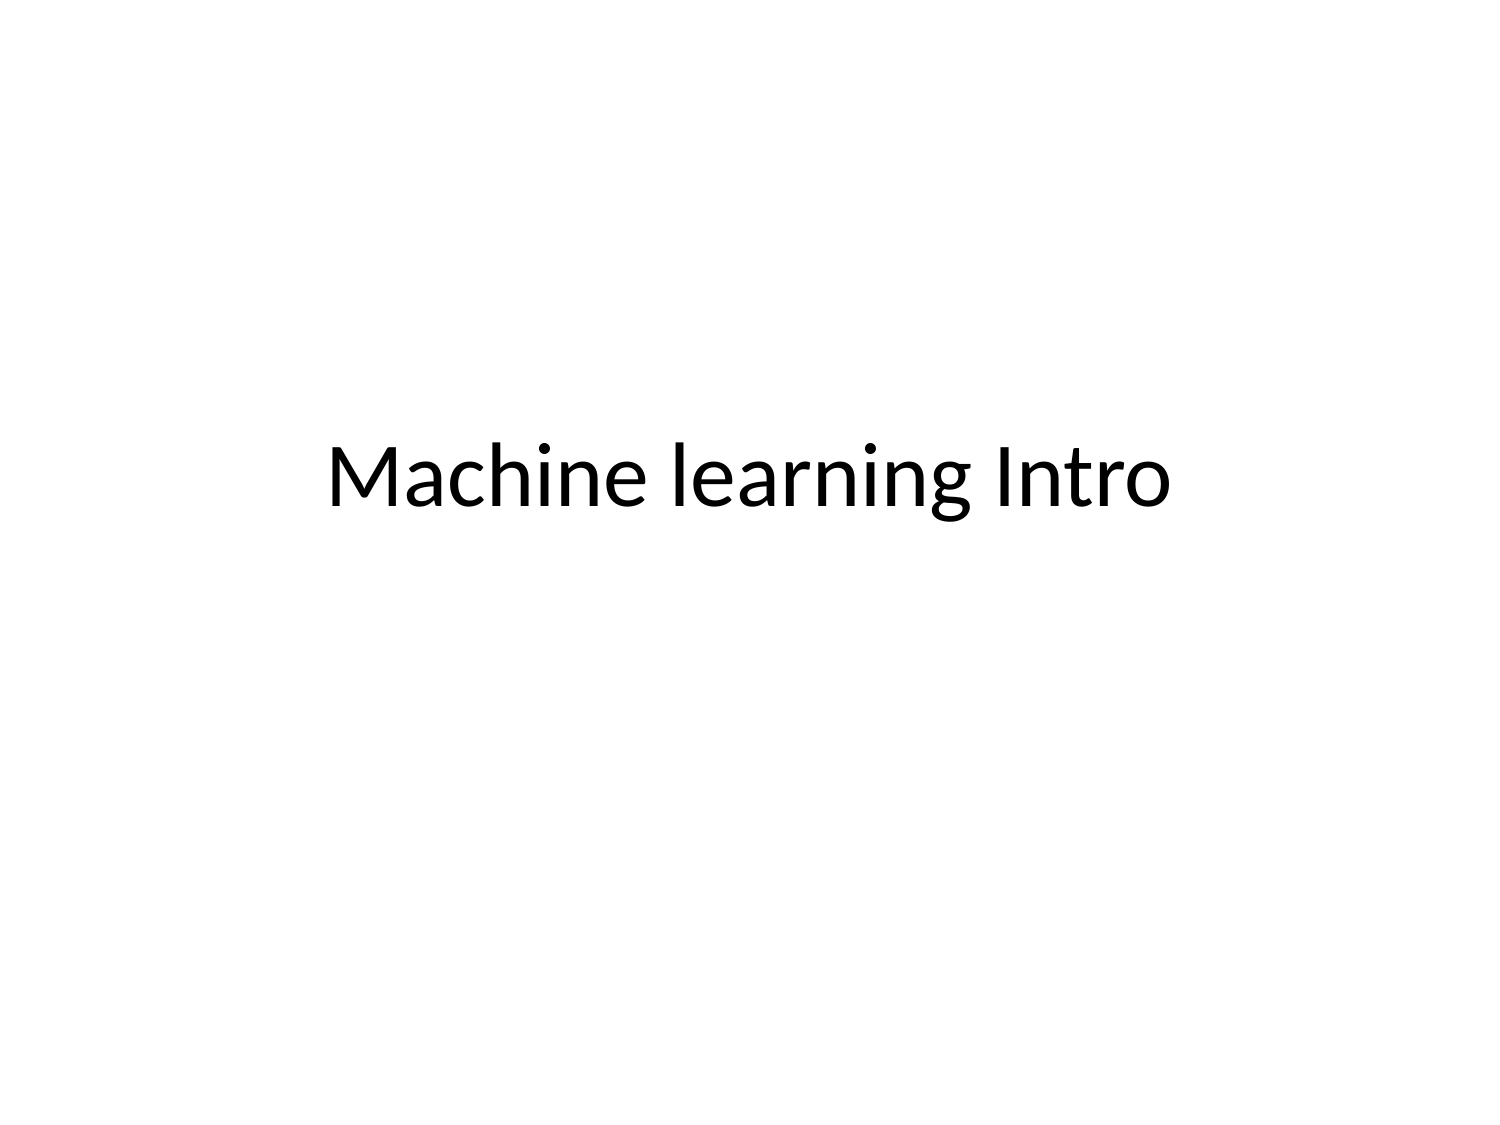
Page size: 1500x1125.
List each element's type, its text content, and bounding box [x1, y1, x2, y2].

title Machine learning Intro [112, 349, 1388, 591]
